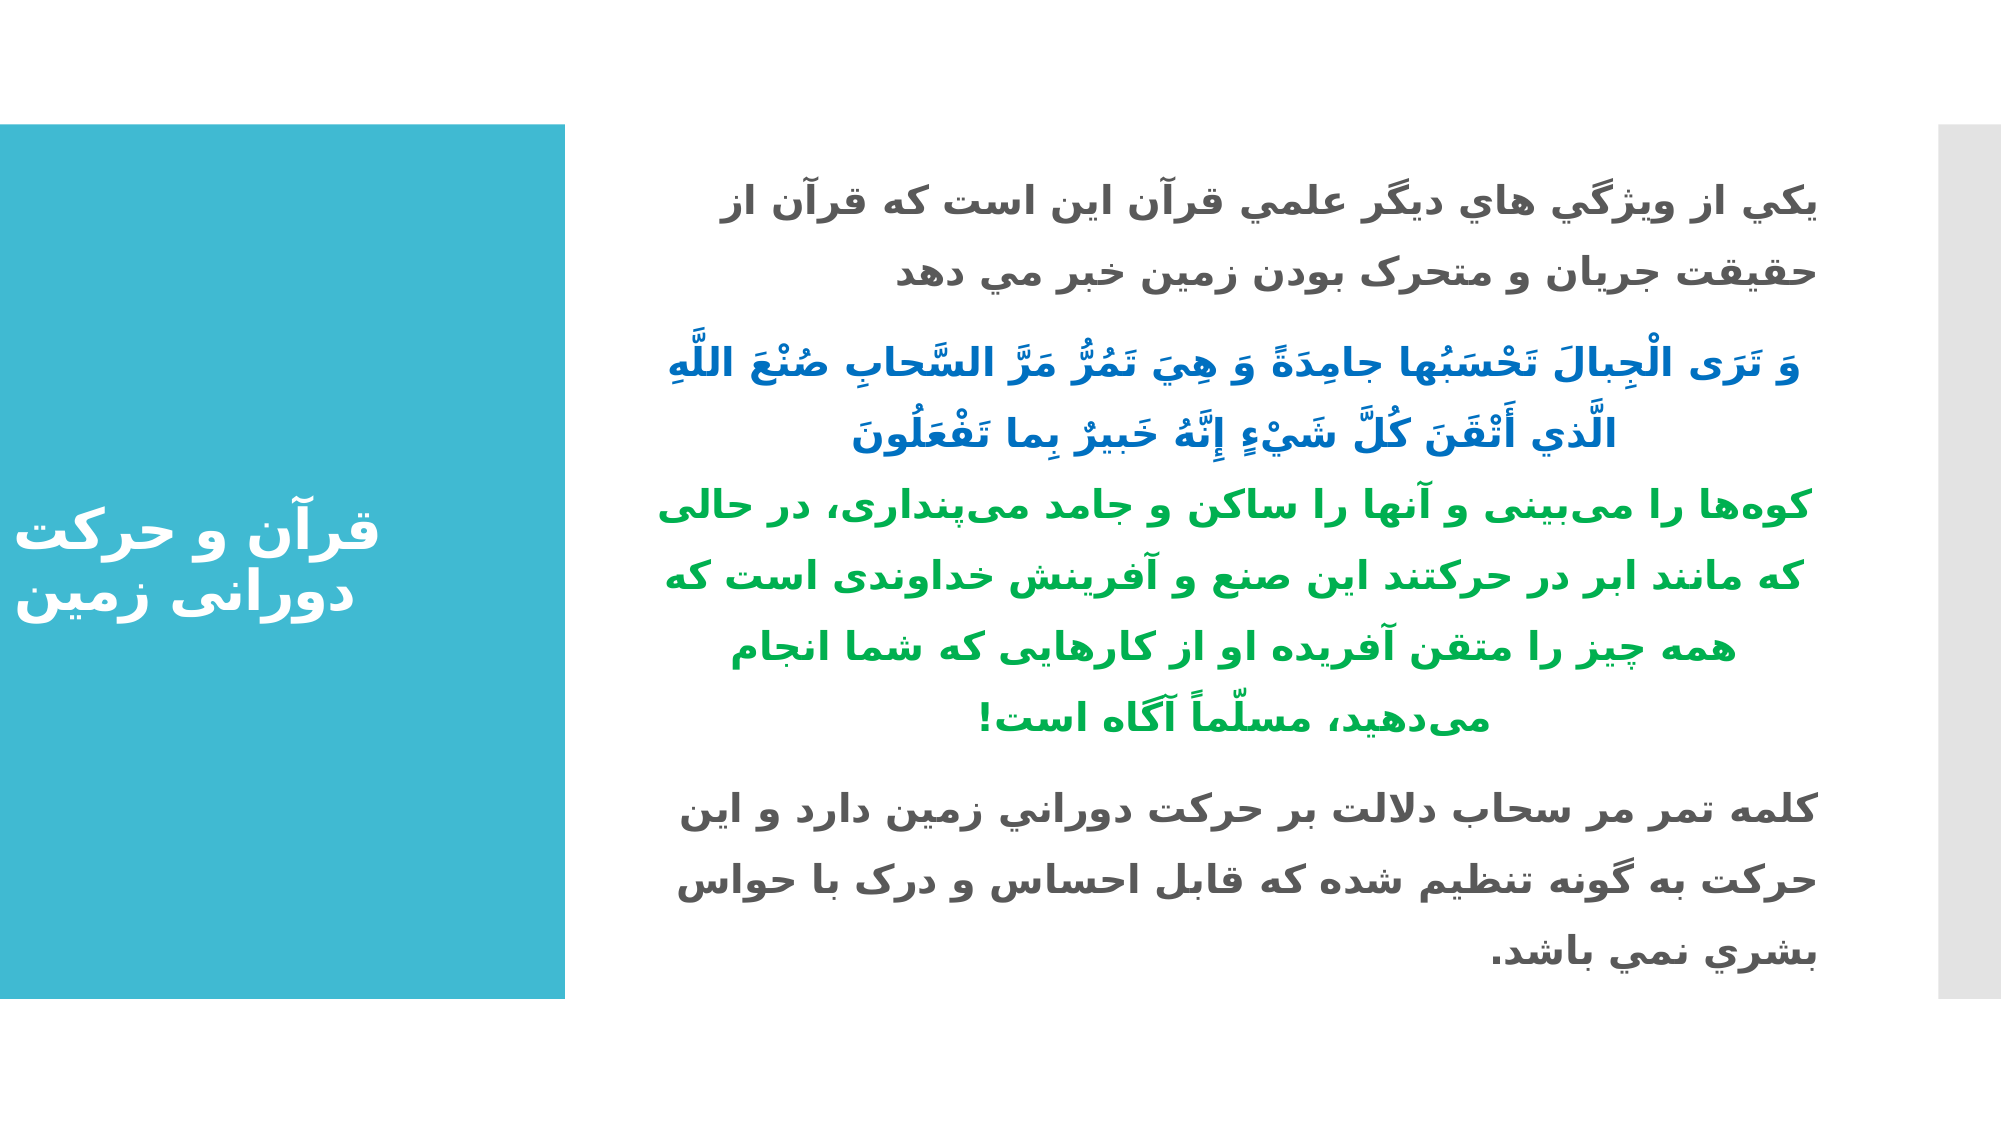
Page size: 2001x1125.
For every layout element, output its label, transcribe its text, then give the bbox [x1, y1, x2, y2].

list يکي از ويژگي هاي ديگر علمي قرآن اين است که قرآن از حقيقت جريان و متحرک بودن زمين خبر مي دهد وَ تَرَى الْجِبالَ تَحْسَبُها جامِدَةً وَ هِيَ تَمُرُّ مَرَّ السَّحابِ صُنْعَ اللَّهِ الَّذي أَتْقَنَ كُلَّ شَيْ‌ءٍ إِنَّهُ خَبيرٌ بِما تَفْعَلُونَ كوه‌ها را مى‌بينى و آنها را ساكن و جامد مى‌پندارى، در حالى كه مانند ابر در حركتند اين صنع و آفرينش خداوندى است كه همه چيز را متقن آفريده او از كارهايى كه شما انجام مى‌دهيد، مسلّماً آگاه است! کلمه تمر مر سحاب دلالت بر حرکت دوراني زمين دارد و اين حرکت به گونه تنظيم شده که قابل احساس و درک با حواس بشري نمي باشد. [634, 141, 1835, 982]
title قرآن و حرکت دورانی زمين [0, 184, 563, 940]
